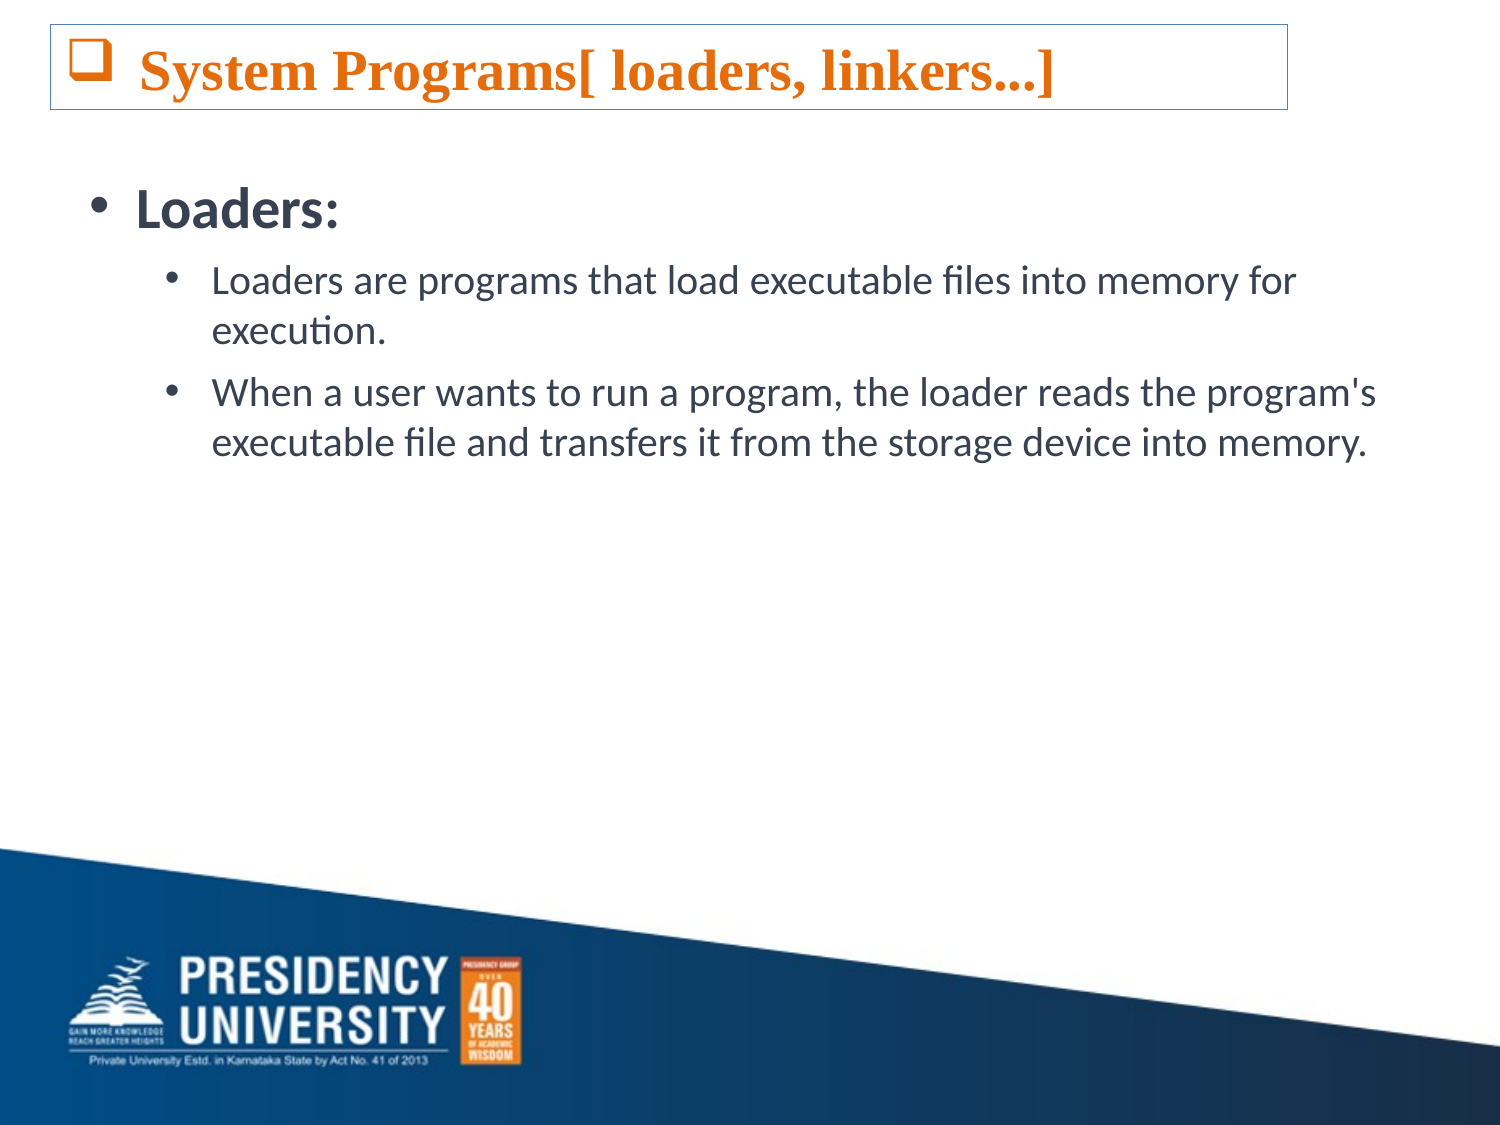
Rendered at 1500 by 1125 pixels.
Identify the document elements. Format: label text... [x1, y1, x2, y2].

picture [0, 848, 1500, 1125]
text_box Loaders: Loaders are programs that load executable files into memory for execution. When a user wants to run a program, the loader reads the program's executable file and transfers it from the storage device into memory. [75, 162, 1475, 473]
text_box System Programs[ loaders, linkers...] [50, 24, 1288, 110]
